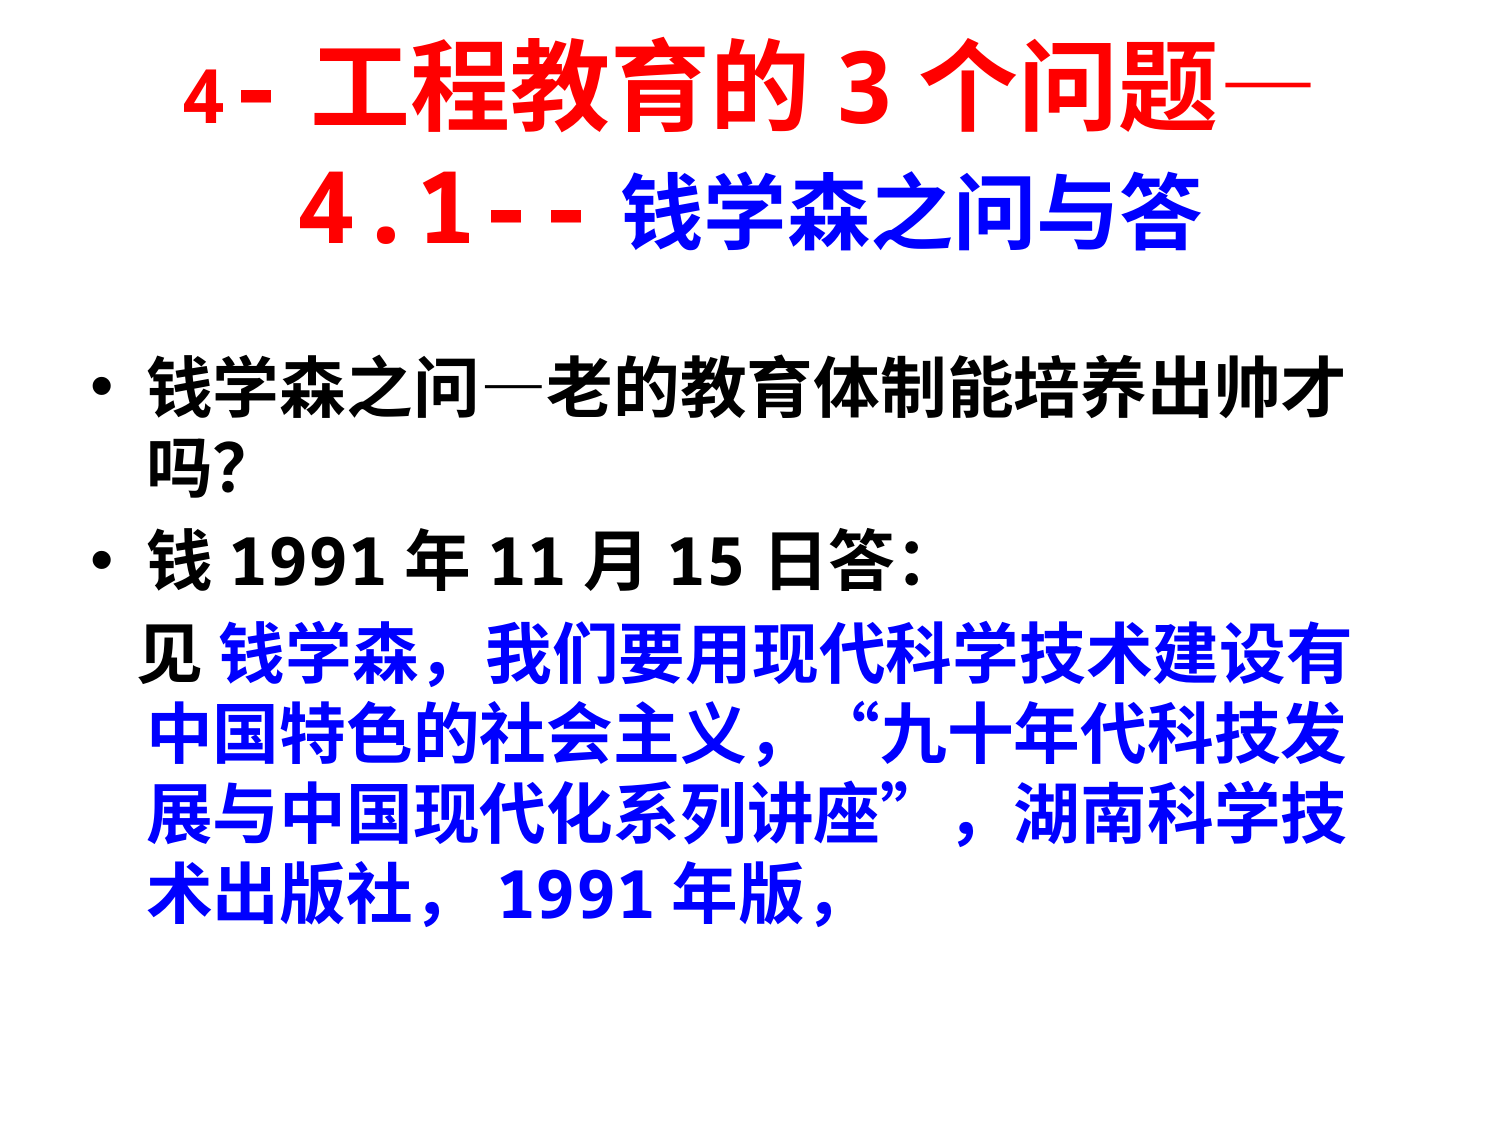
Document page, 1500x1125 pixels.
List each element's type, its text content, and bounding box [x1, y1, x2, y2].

title 4-工程教育的3个问题— 4.1--钱学森之问与答 [74, 54, 1426, 233]
list 钱学森之问—老的教育体制能培养出帅才吗？ 钱1991年11月15日答： 见 钱学森，我们要用现代科学技术建设有中国特色的社会主义，“九十年代科技发展与中国现代化系列讲座”，湖南科学技术出版社，1991年版， [74, 337, 1426, 1006]
